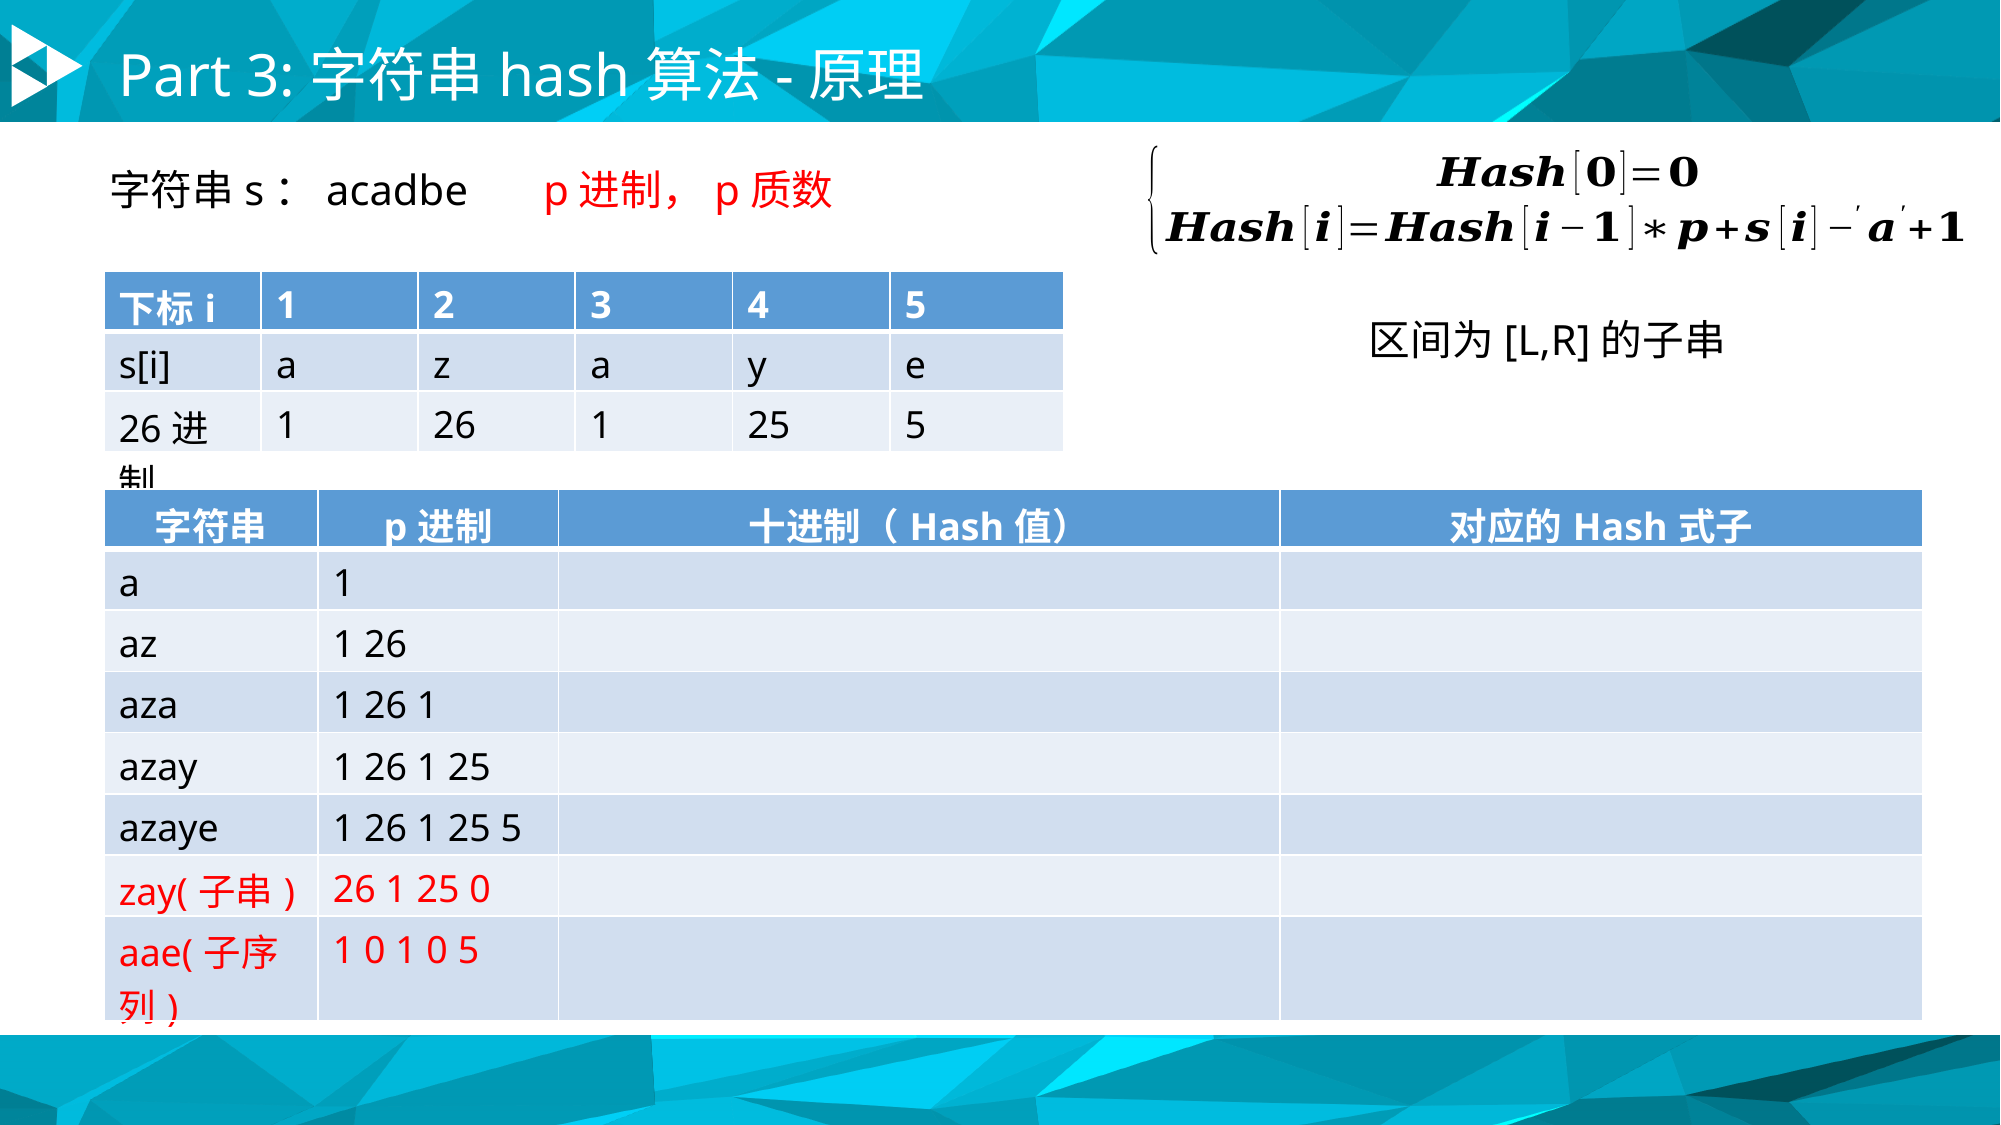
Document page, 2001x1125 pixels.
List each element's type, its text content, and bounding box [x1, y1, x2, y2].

text_box 字符串s：acadbe p进制，p质数 [94, 156, 1014, 222]
table_header 4 [733, 272, 889, 329]
table_cell a [262, 334, 417, 390]
table_cell 5 [891, 392, 1063, 451]
picture [0, 1035, 2000, 1125]
table_cell a [576, 334, 732, 390]
table_cell 1 [262, 392, 417, 451]
table_header 2 [419, 272, 574, 329]
table_cell z [419, 334, 574, 390]
table_cell e [891, 334, 1063, 390]
table_header 1 [262, 272, 417, 329]
table_header 3 [576, 272, 732, 329]
text_box Part 3:字符串hash算法-原理 [103, 30, 1109, 116]
table_cell 26进制 [105, 392, 260, 451]
table_header 5 [891, 272, 1063, 329]
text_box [1577, 346, 1690, 458]
picture [0, 0, 2000, 122]
table_cell 26 [419, 392, 574, 451]
table_cell y [733, 334, 889, 390]
table_header 下标i [105, 272, 260, 329]
table_cell 25 [733, 392, 889, 451]
table_cell 1 [576, 392, 732, 451]
table_cell s[i] [105, 334, 260, 390]
text_box [1306, 304, 1452, 434]
